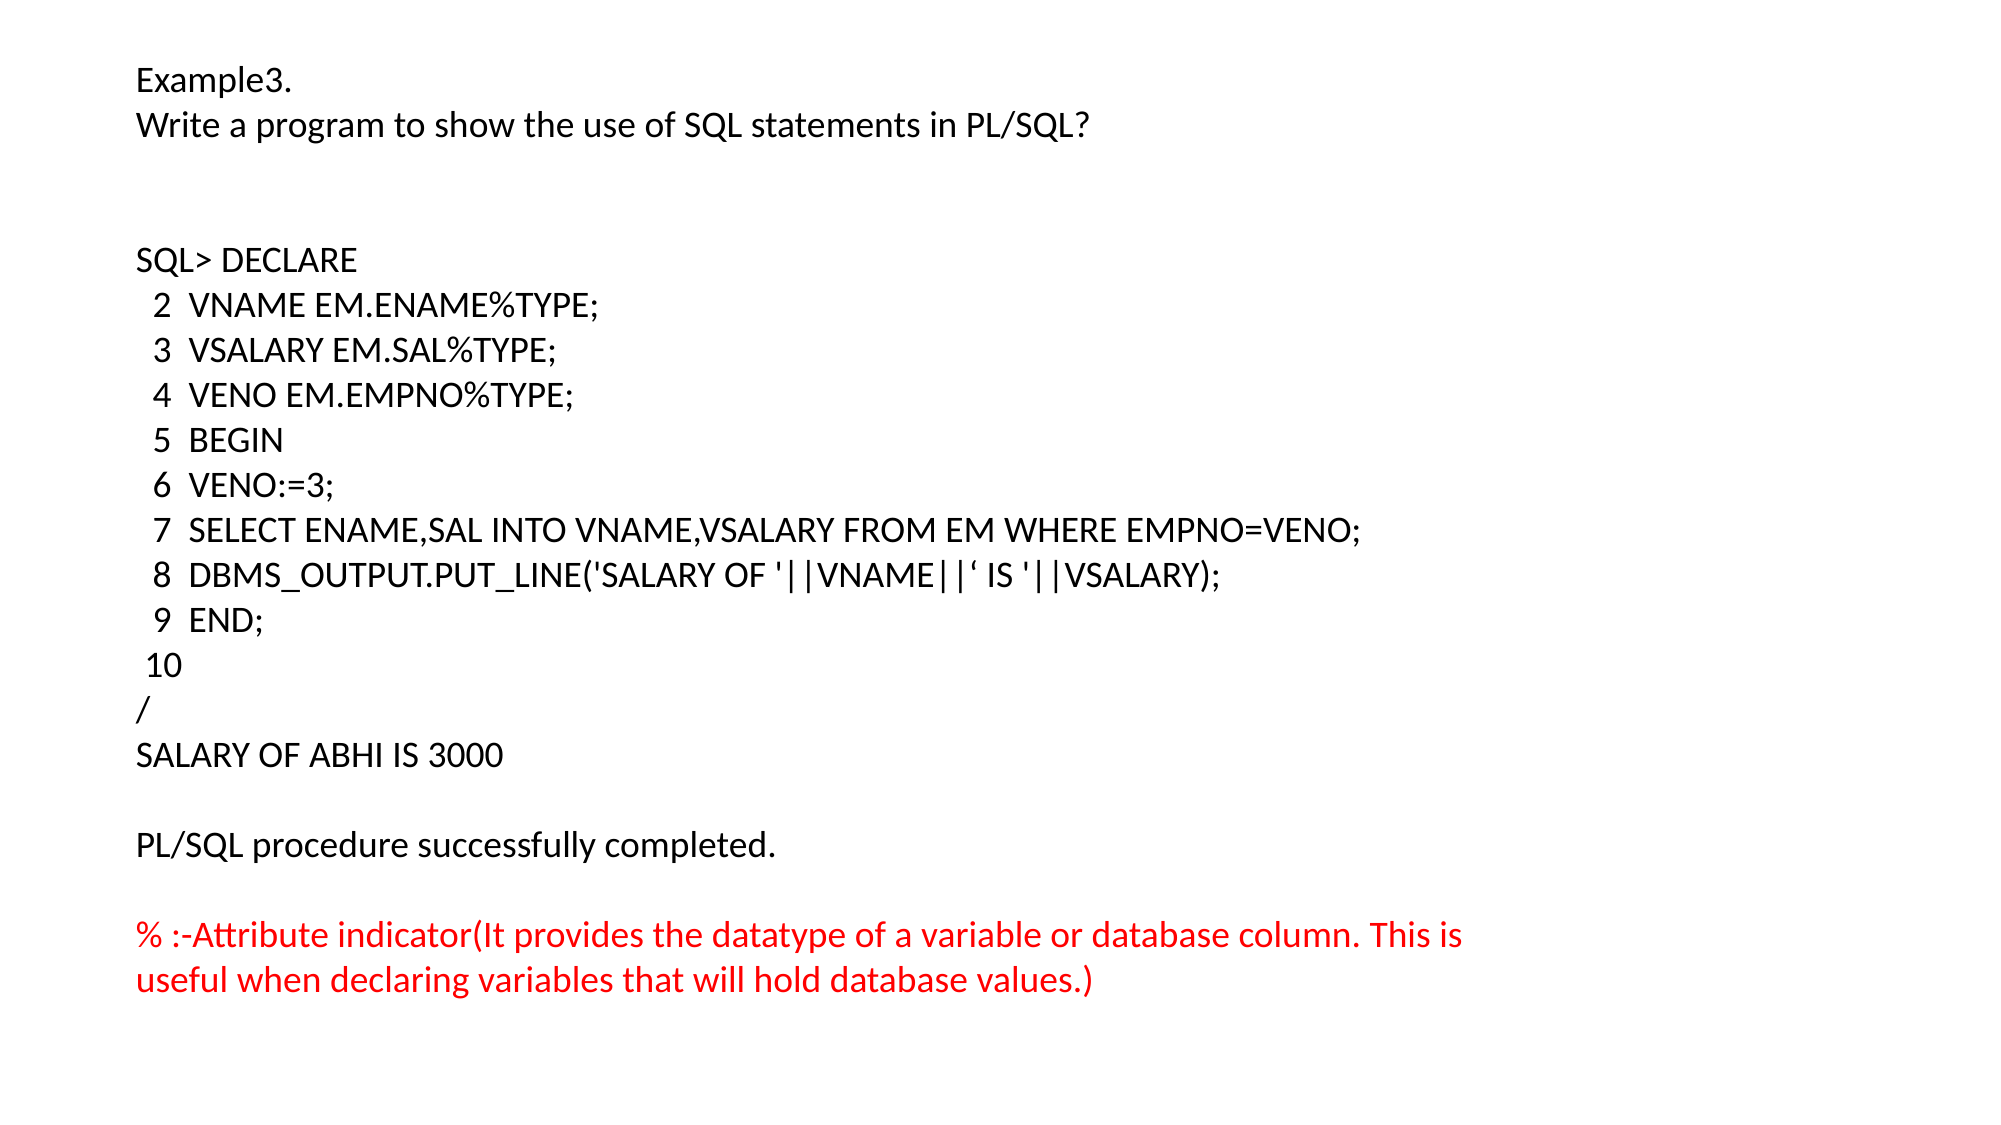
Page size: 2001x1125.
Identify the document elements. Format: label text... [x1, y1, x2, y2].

text_box Example3. Write a program to show the use of SQL statements in PL/SQL? SQL> DECLARE 2 VNAME EM.ENAME%TYPE; 3 VSALARY EM.SAL%TYPE; 4 VENO EM.EMPNO%TYPE; 5 BEGIN 6 VENO:=3; 7 SELECT ENAME,SAL INTO VNAME,VSALARY FROM EM WHERE EMPNO=VENO; 8 DBMS_OUTPUT.PUT_LINE('SALARY OF '||VNAME||‘ IS '||VSALARY); 9 END; 10 / SALARY OF ABHI IS 3000 PL/SQL procedure successfully completed. % :-Attribute indicator(It provides the datatype of a variable or database column. This is useful when declaring variables that will hold database values.) [121, 47, 1500, 1008]
